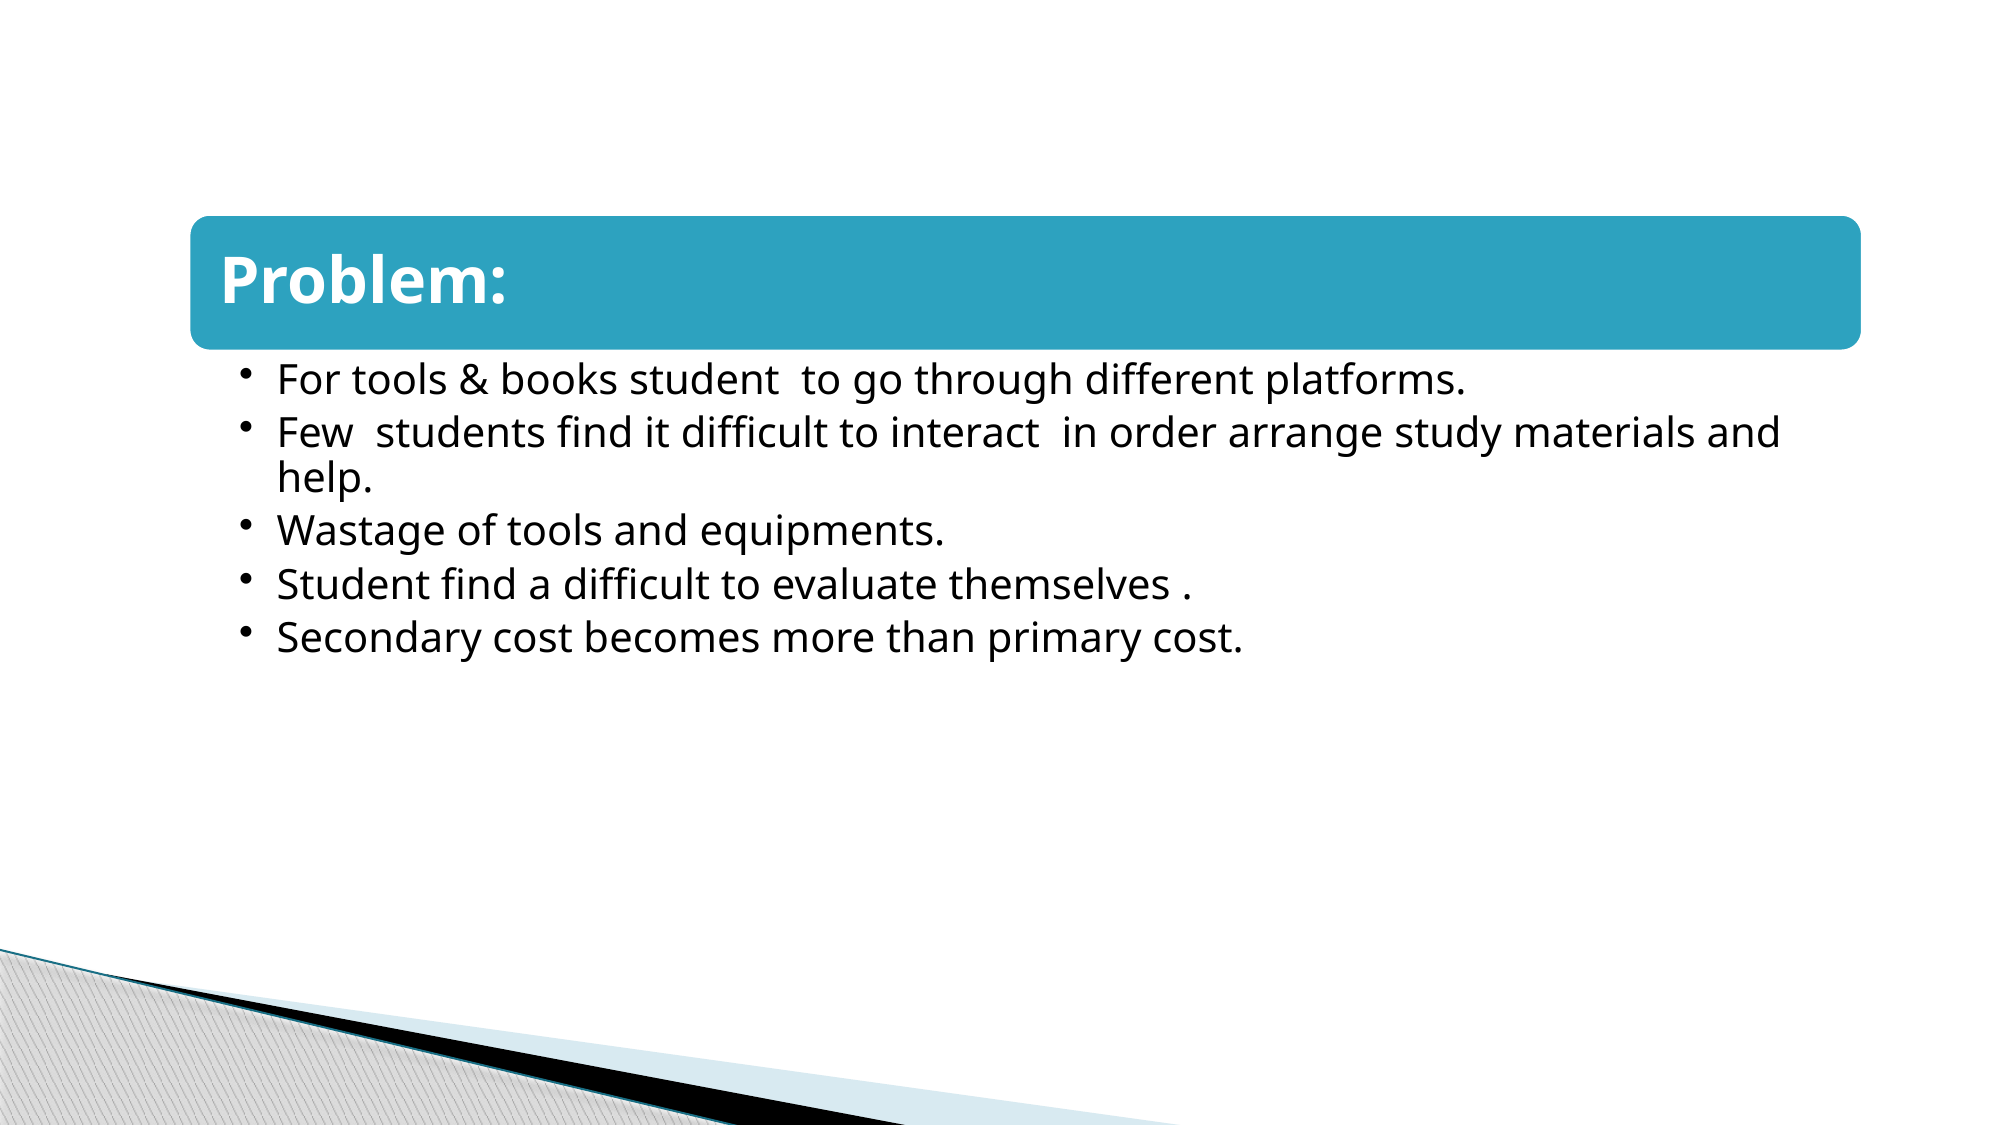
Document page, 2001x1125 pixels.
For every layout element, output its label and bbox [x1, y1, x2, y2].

text_box [185, 210, 1866, 765]
